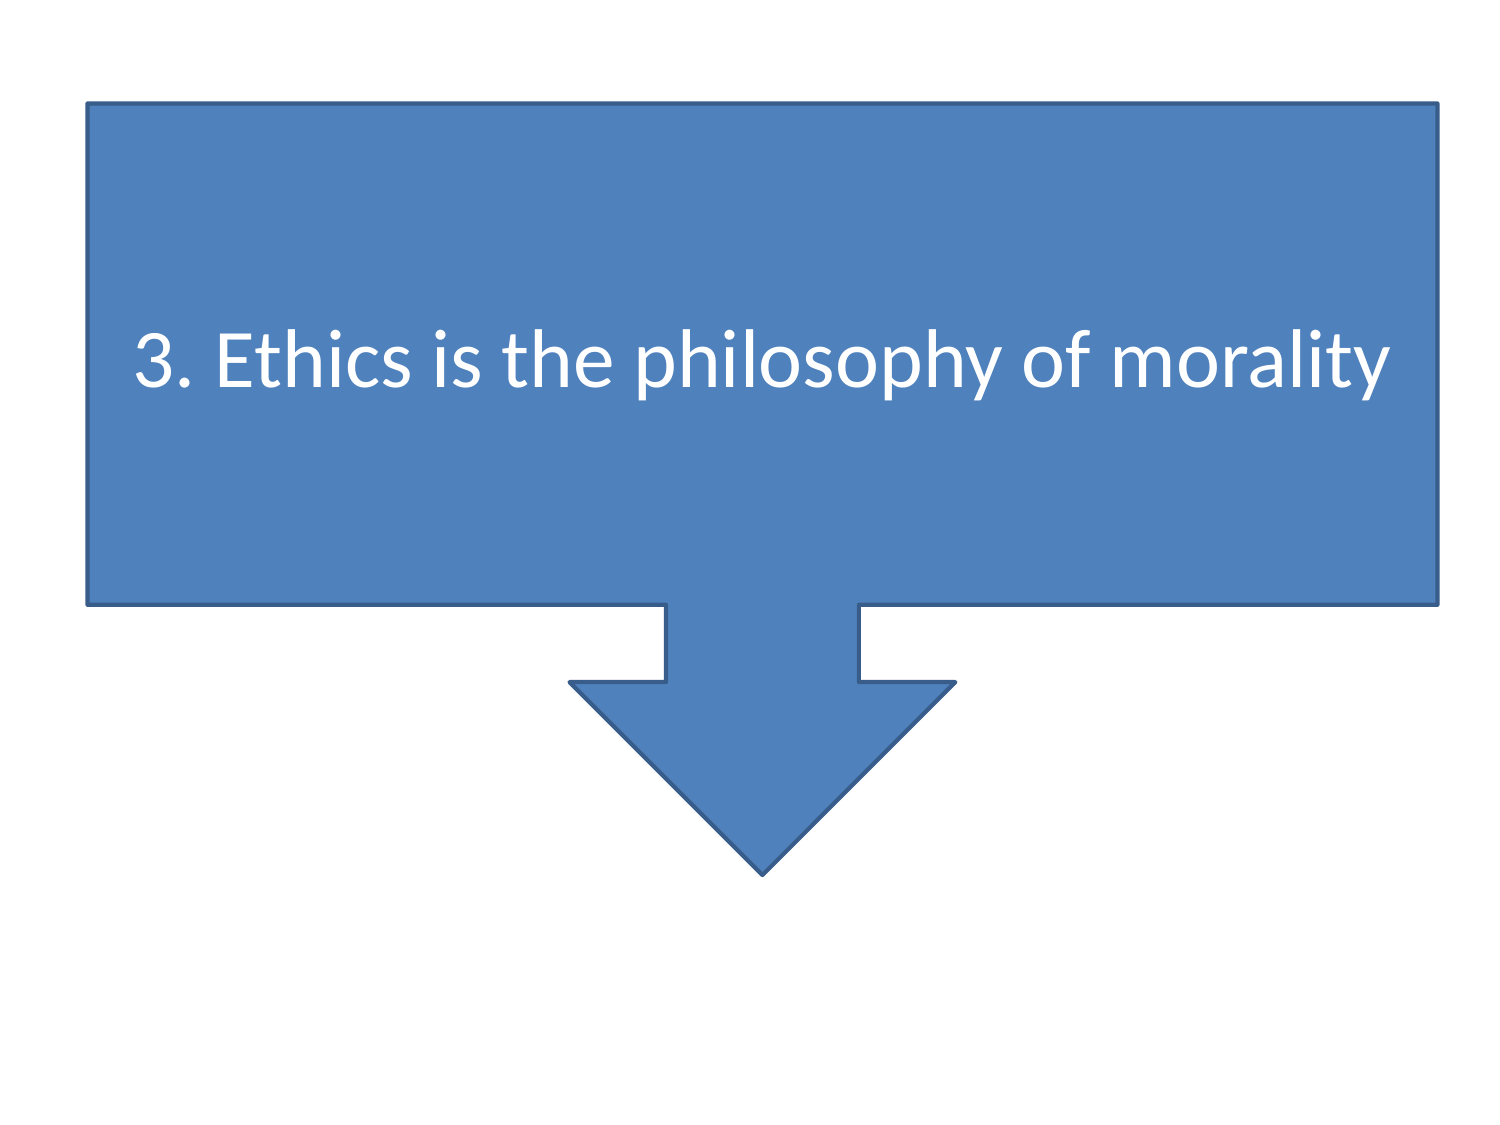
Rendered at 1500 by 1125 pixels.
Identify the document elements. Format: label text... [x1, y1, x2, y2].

text_box 3. Ethics is the philosophy of morality [87, 103, 1438, 876]
